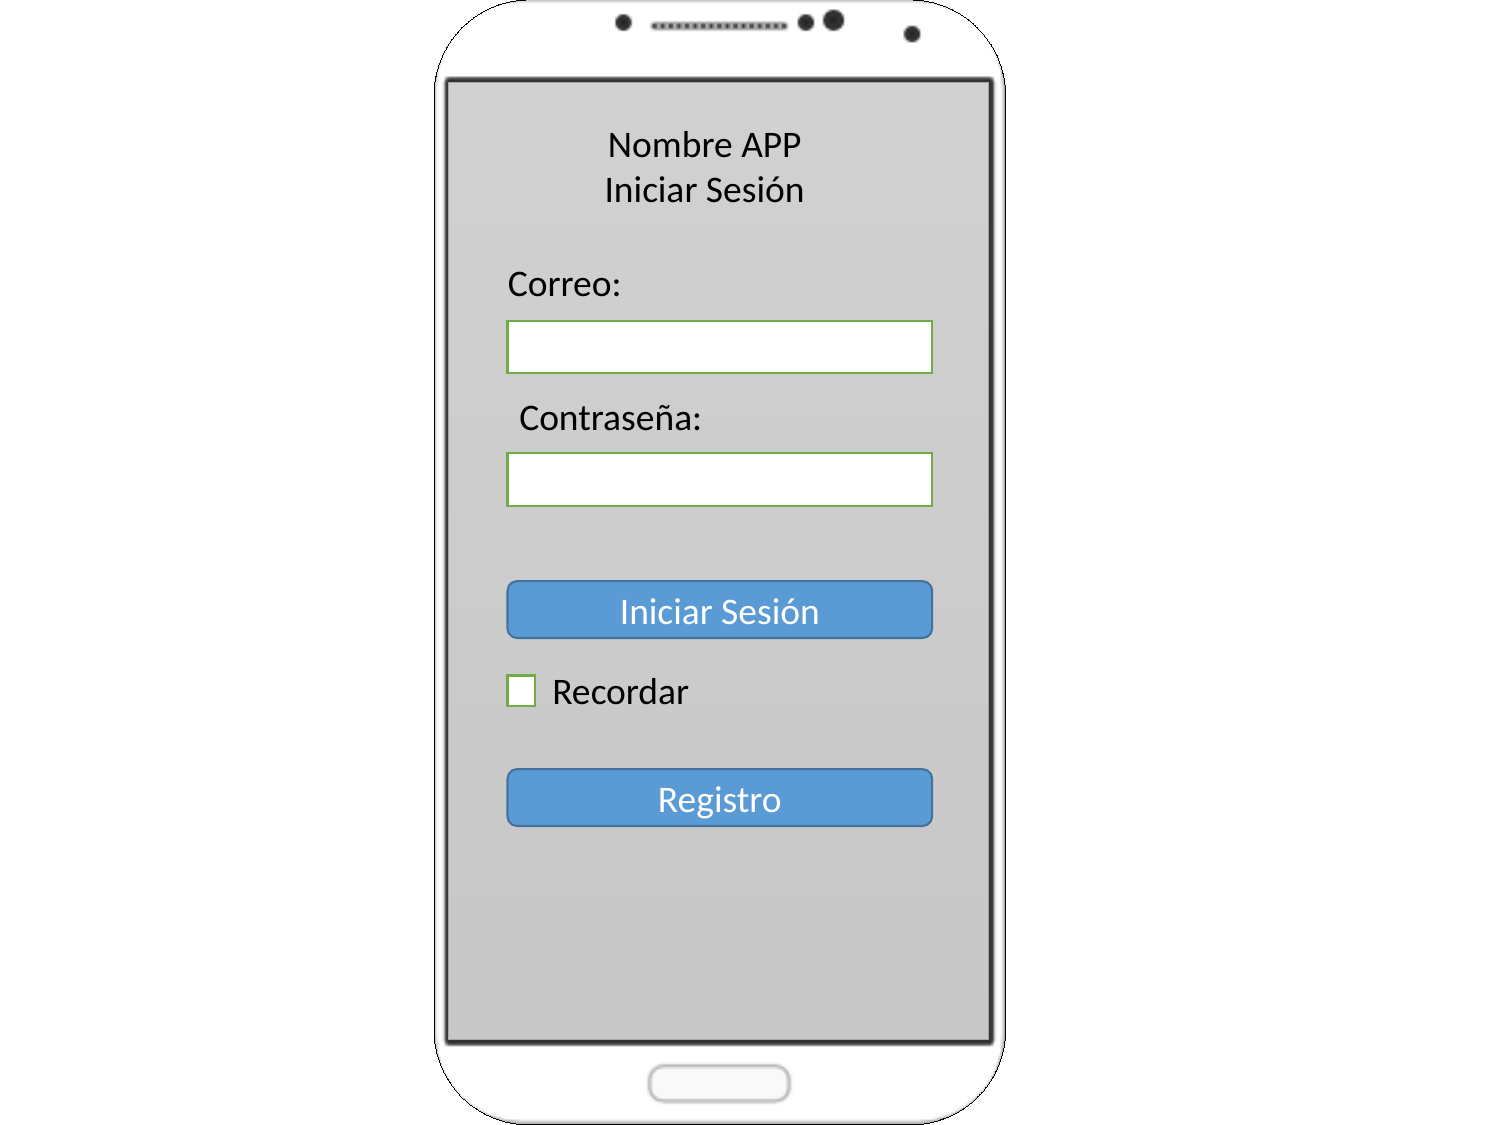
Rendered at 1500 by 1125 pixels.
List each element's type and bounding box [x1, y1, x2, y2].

text_box [434, 0, 1006, 1125]
